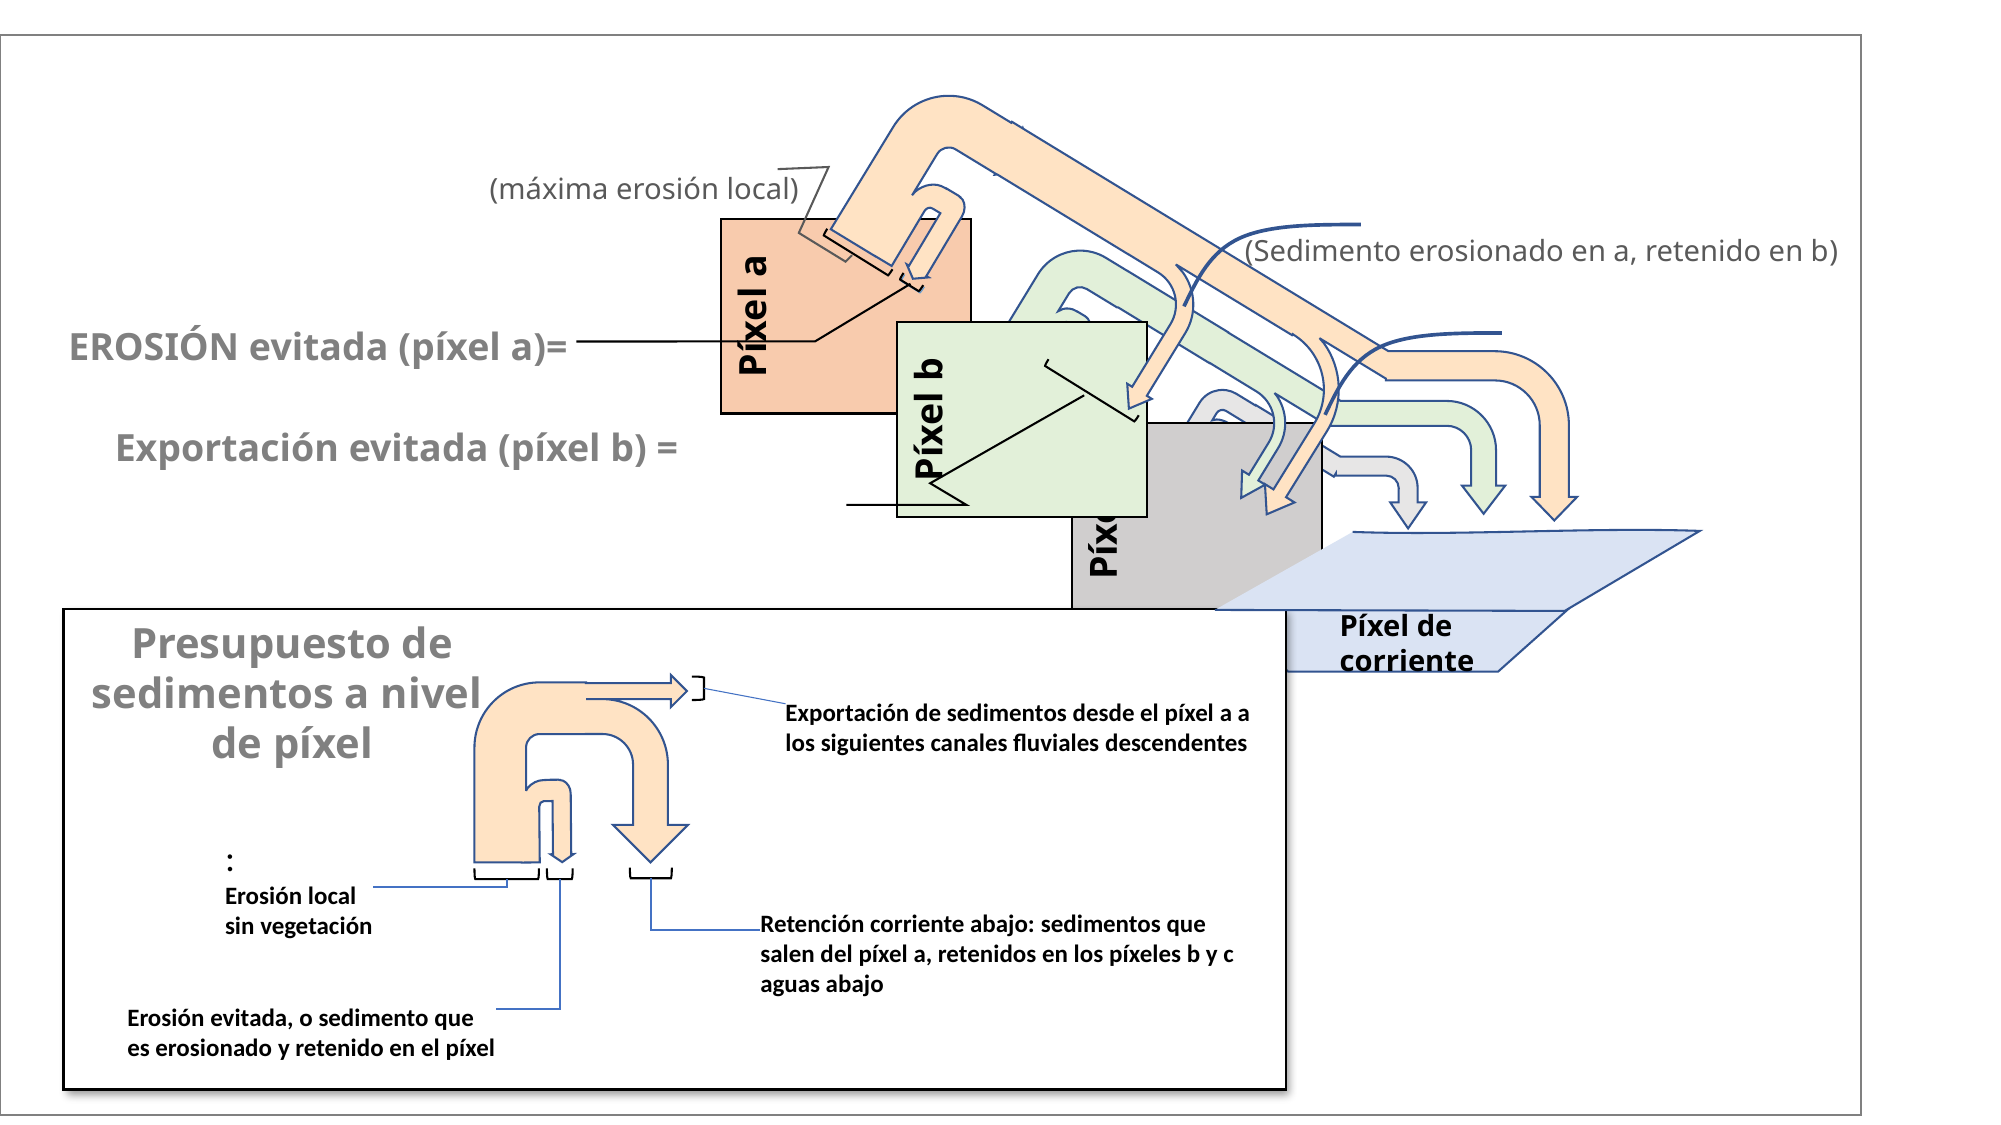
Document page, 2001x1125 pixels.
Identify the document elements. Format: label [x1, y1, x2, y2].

text_box [436, 816, 445, 950]
text_box [0, 34, 1862, 1116]
text_box [661, 867, 750, 977]
text_box [703, 688, 786, 705]
text_box [463, 913, 595, 976]
